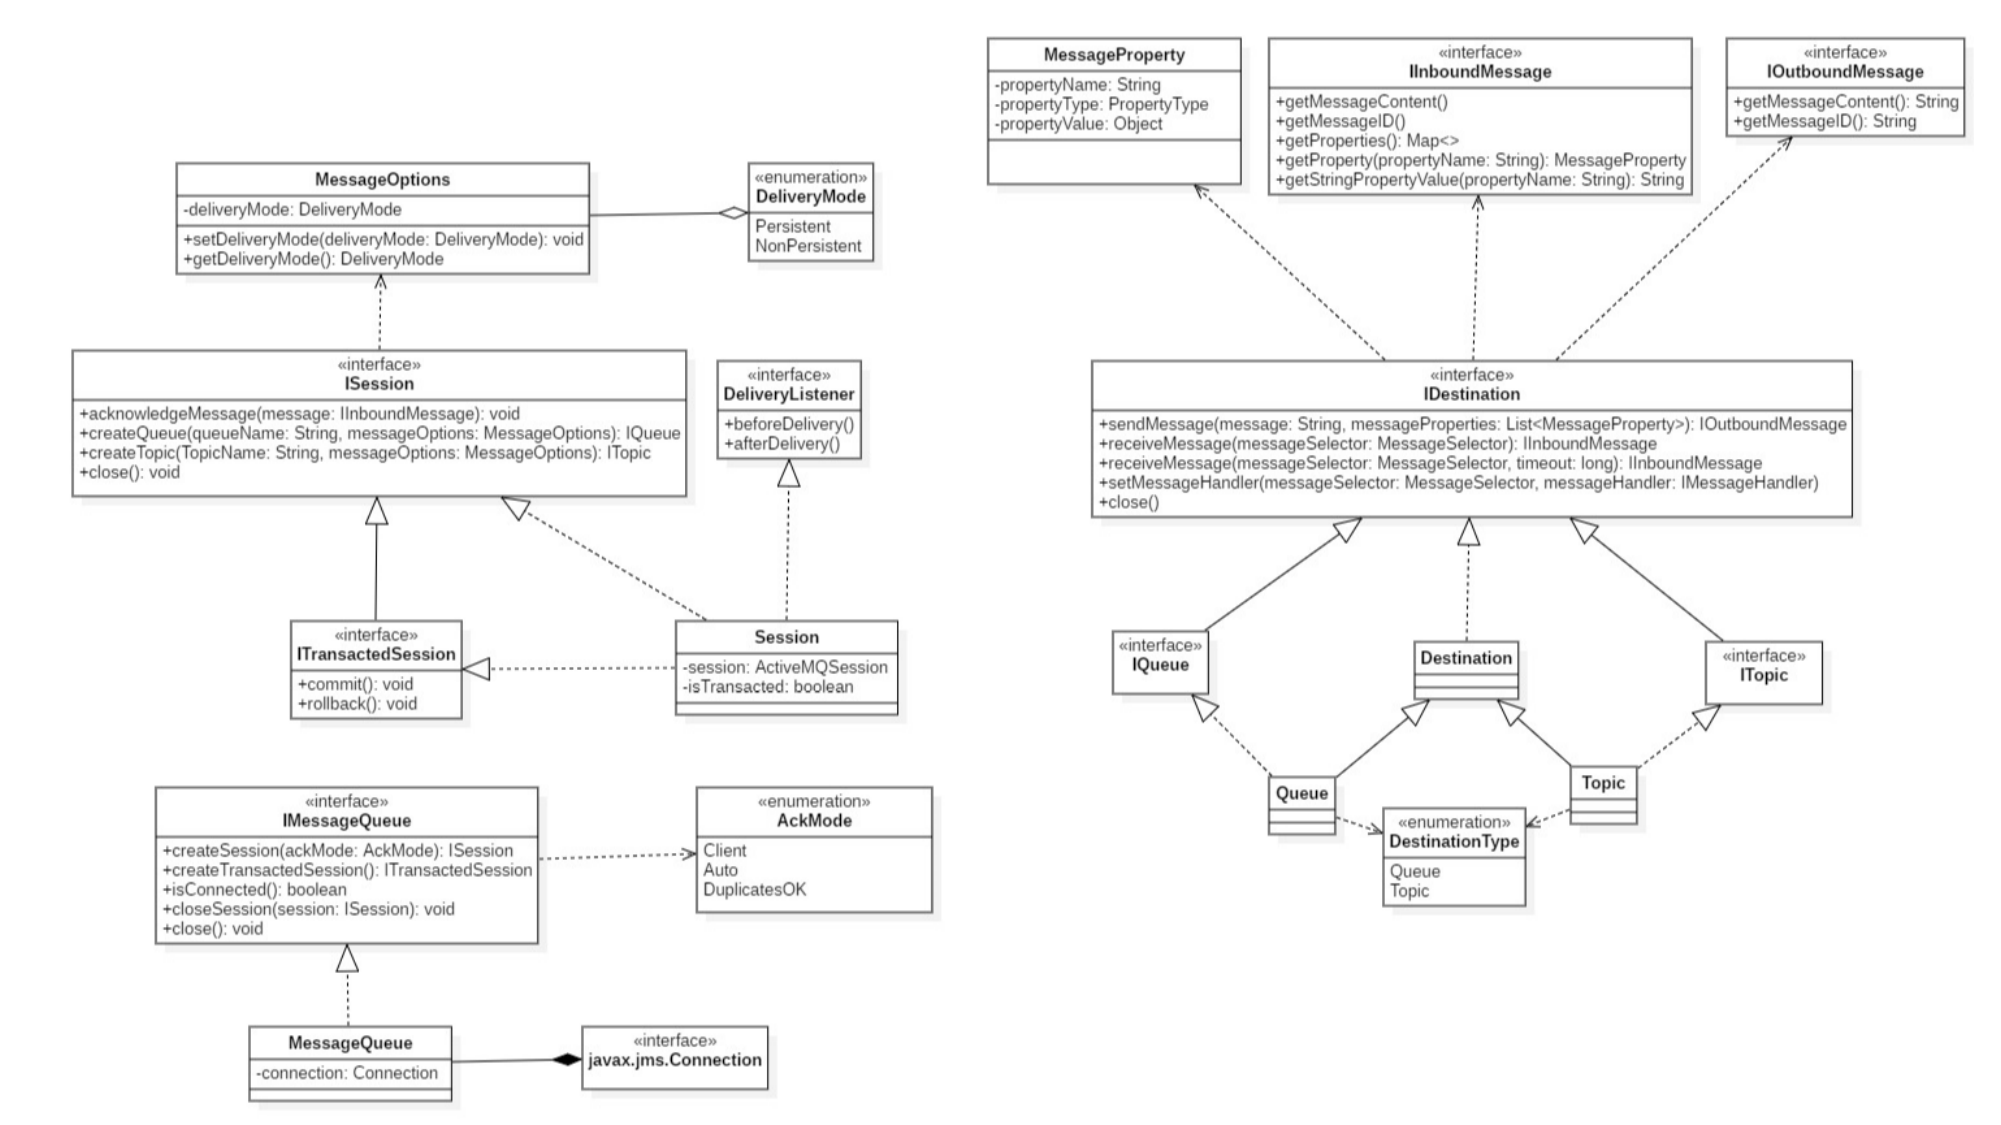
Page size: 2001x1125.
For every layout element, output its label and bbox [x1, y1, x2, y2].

list [0, 0, 2000, 1125]
